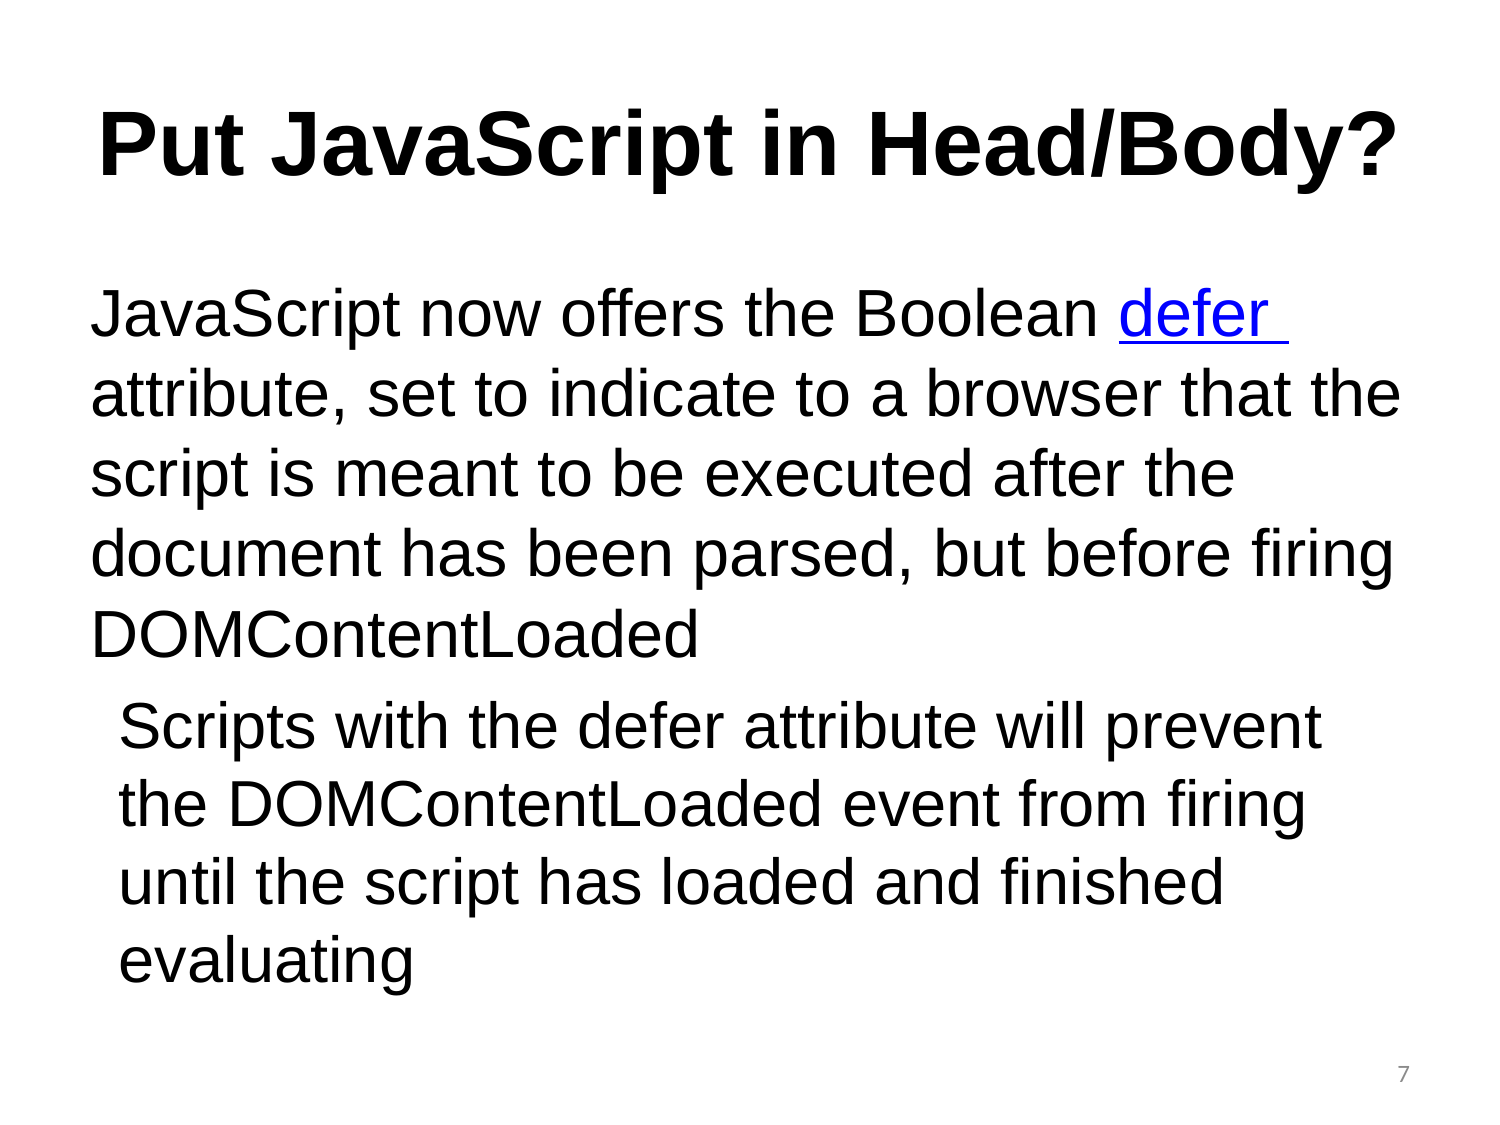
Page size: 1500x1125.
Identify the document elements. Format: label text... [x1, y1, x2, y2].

slide_number 7 [1074, 1042, 1425, 1103]
list JavaScript now offers the Boolean defer attribute, set to indicate to a browser that the script is meant to be executed after the document has been parsed, but before firing DOMContentLoaded Scripts with the defer attribute will prevent the DOMContentLoaded event from firing until the script has loaded and finished evaluating [75, 262, 1425, 1005]
title Put JavaScript in Head/Body? [75, 45, 1425, 233]
